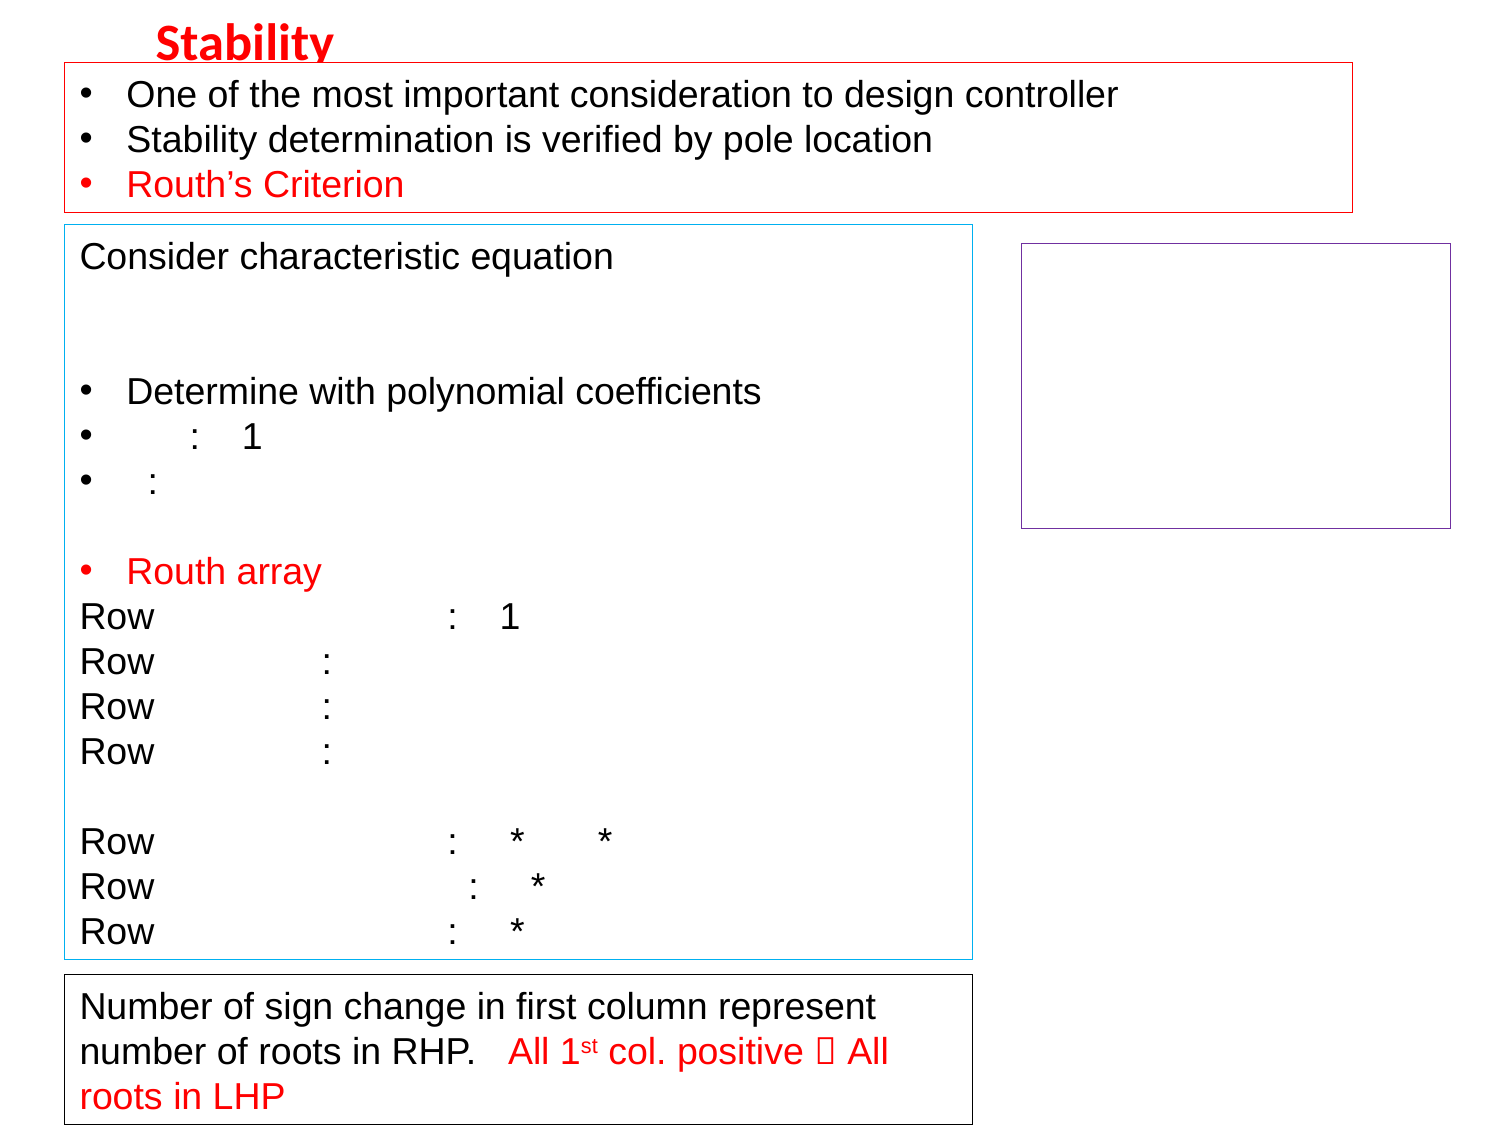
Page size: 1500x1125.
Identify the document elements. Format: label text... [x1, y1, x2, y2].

text_box Number of sign change in first column represent number of roots in RHP. All 1st col. positive  All roots in LHP [64, 974, 973, 1125]
title Stability [0, 0, 491, 79]
text_box One of the most important consideration to design controller Stability determination is verified by pole location Routh’s Criterion [64, 62, 1353, 213]
